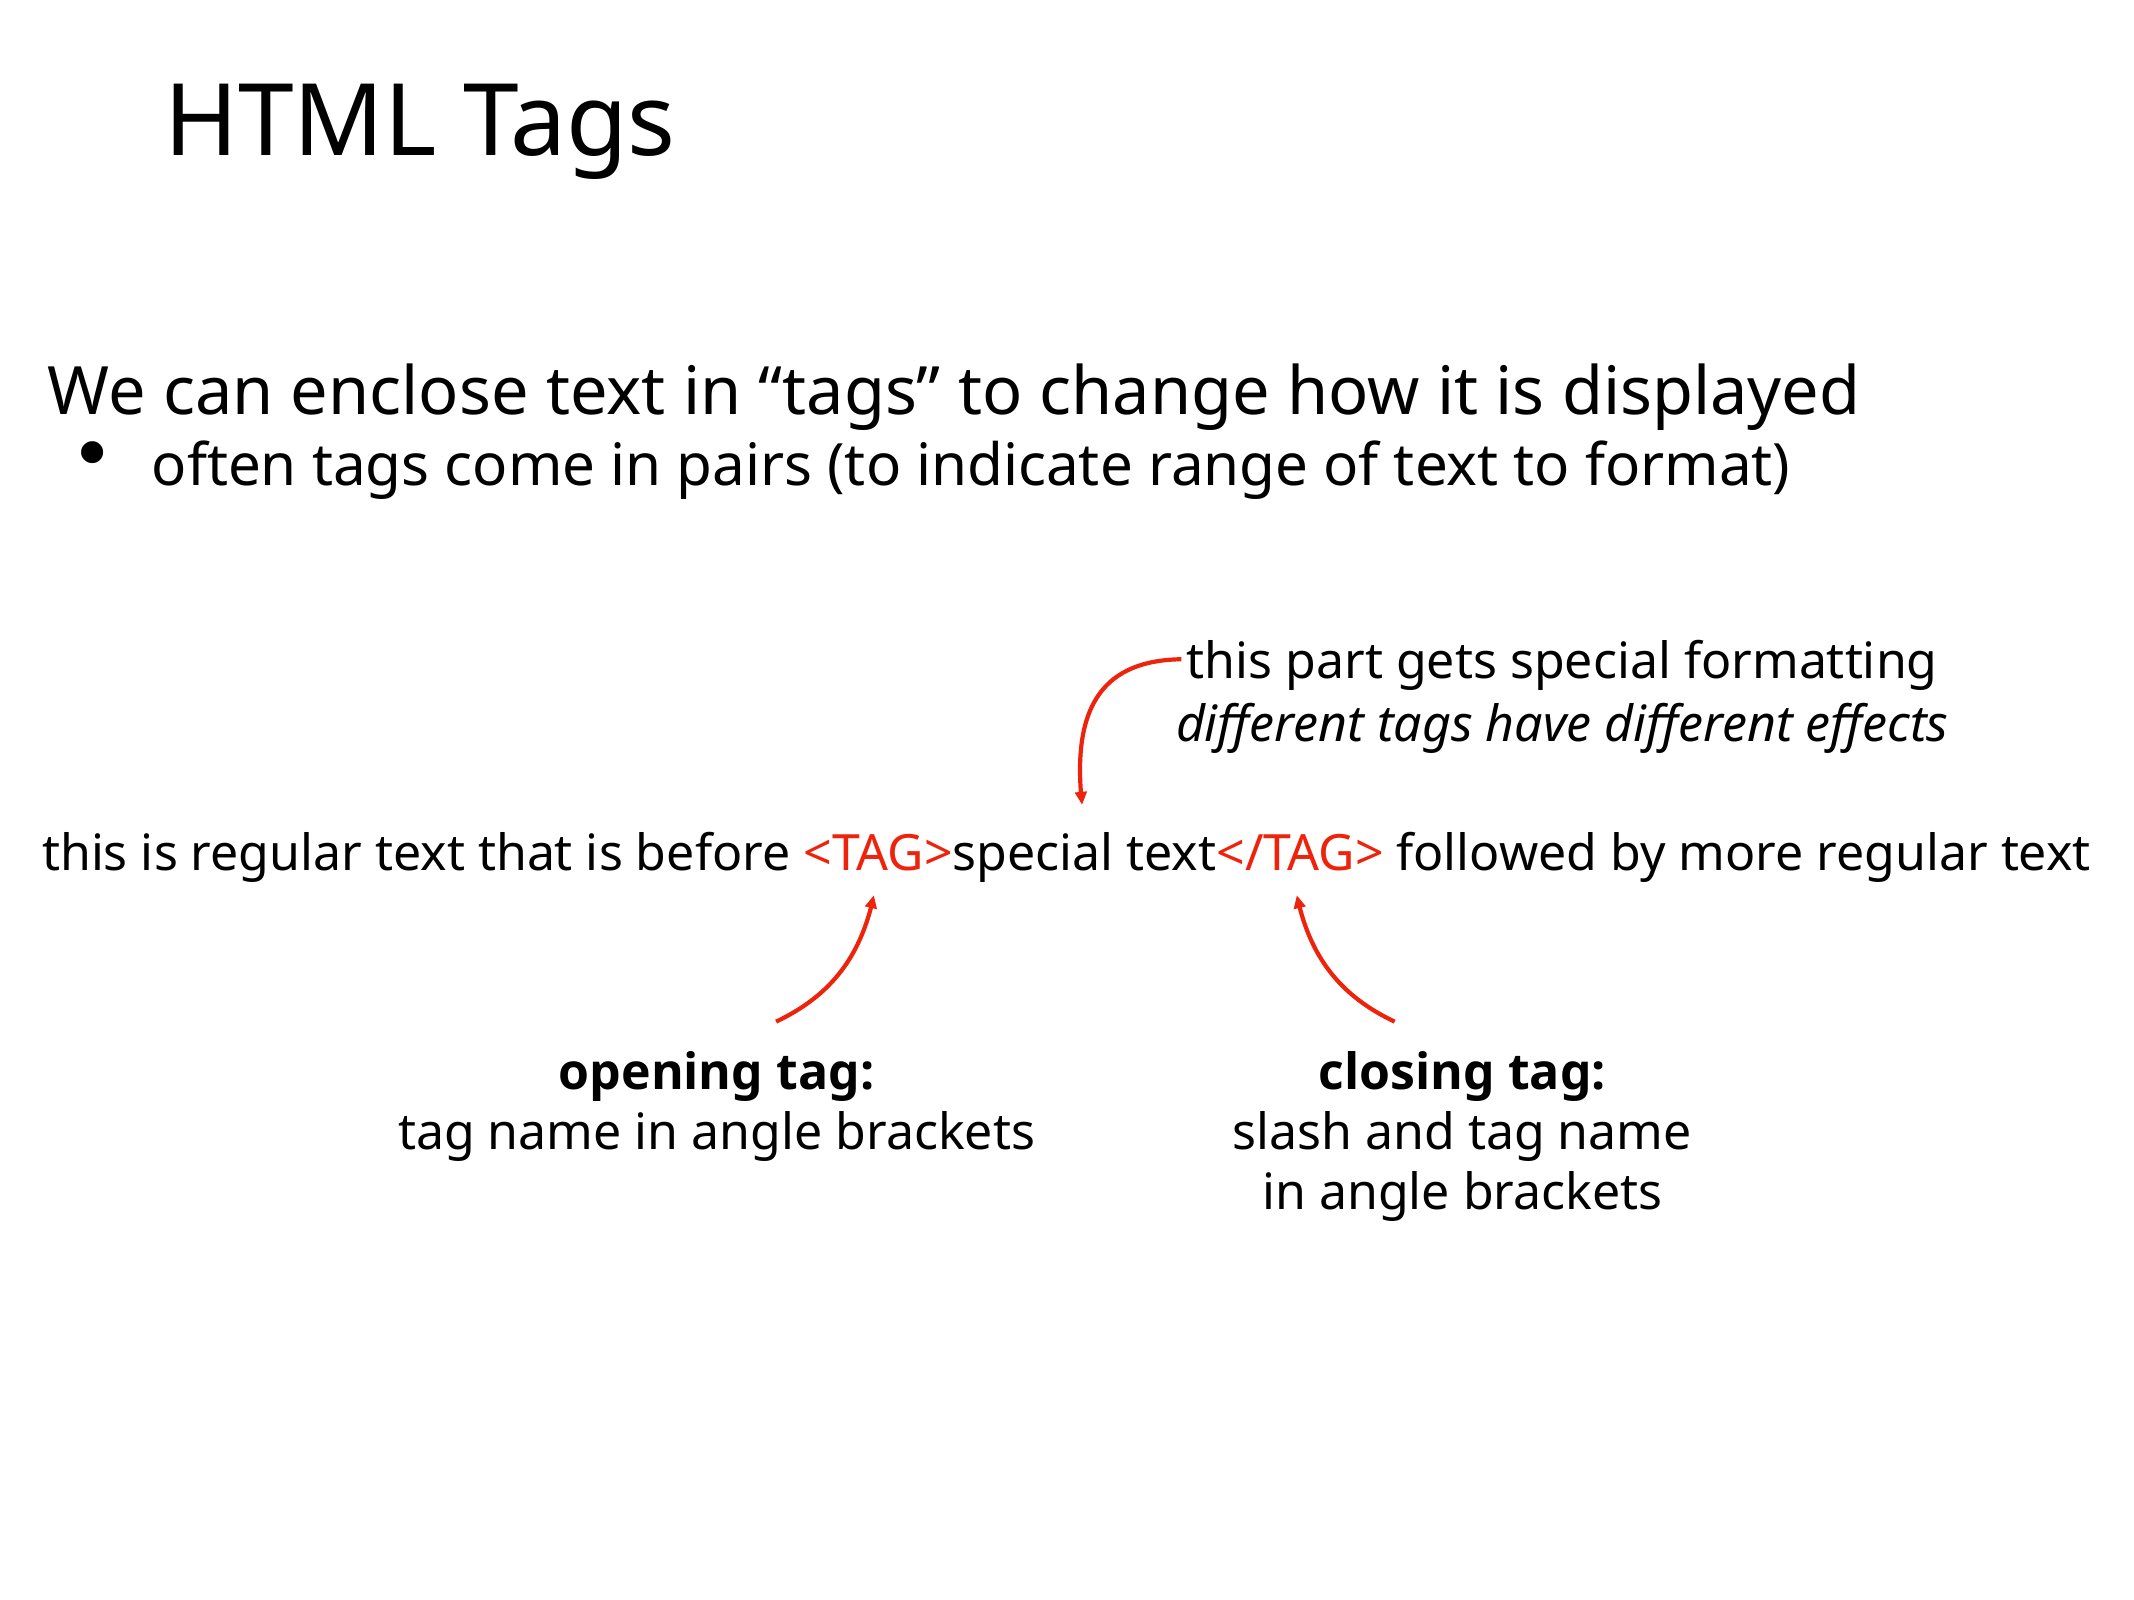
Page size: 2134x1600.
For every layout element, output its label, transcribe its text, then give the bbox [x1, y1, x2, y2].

text_box this is regular text that is before <TAG>special text</TAG> followed by more regular text [33, 811, 2100, 889]
text_box [1293, 895, 1395, 1022]
text_box different tags have different effects [1167, 682, 1958, 760]
text_box this part gets special formatting [1178, 620, 1947, 682]
text_box [776, 895, 877, 1022]
text_box closing tag: slash and tag name in angle brackets [1224, 1031, 1701, 1228]
text_box We can enclose text in “tags” to change how it is displayed often tags come in pairs (to indicate range of text to format) [39, 339, 1872, 506]
title HTML Tags [155, 41, 1978, 191]
text_box opening tag: tag name in angle brackets [389, 1031, 1044, 1168]
text_box [1074, 659, 1178, 805]
